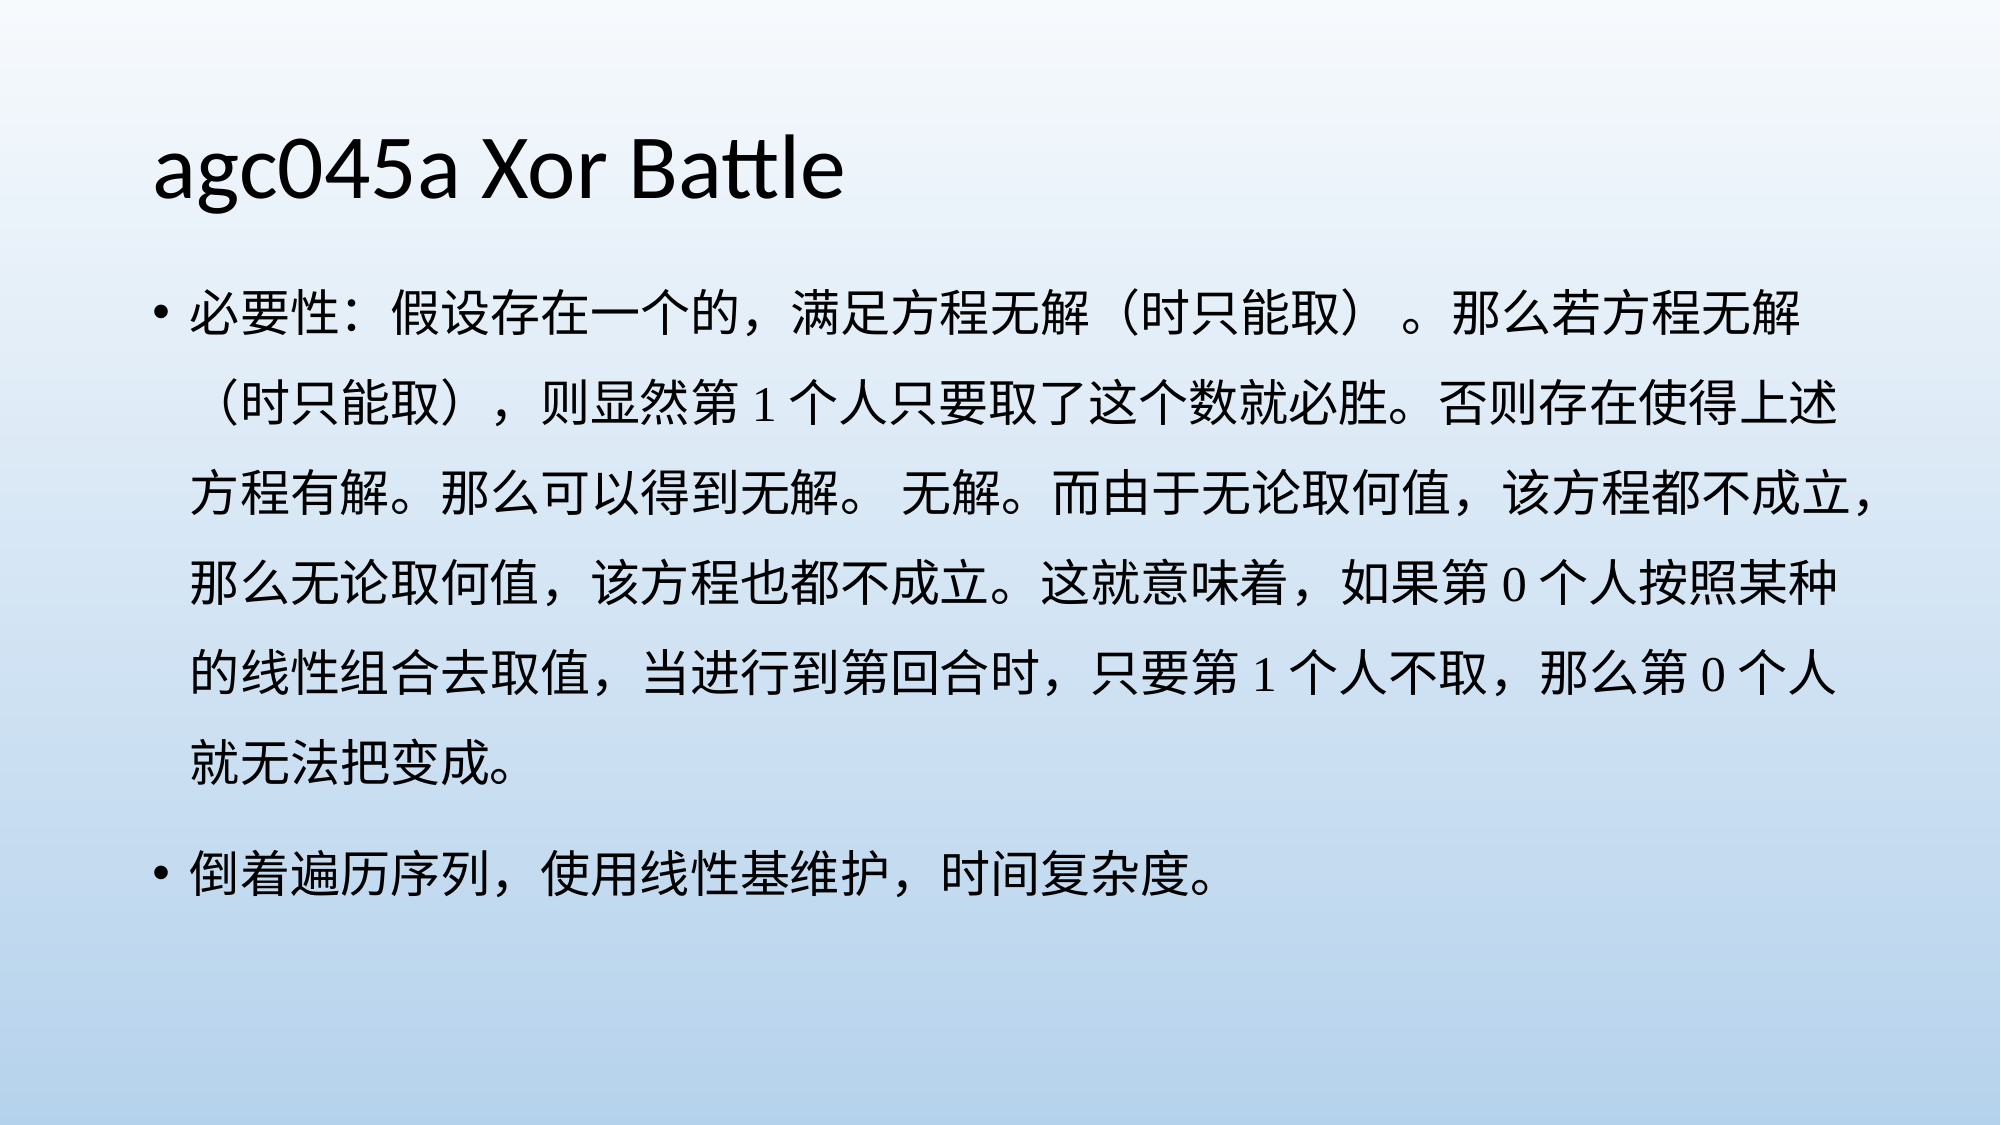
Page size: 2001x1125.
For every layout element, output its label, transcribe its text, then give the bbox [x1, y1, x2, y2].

title agc045a Xor Battle [137, 59, 1863, 278]
